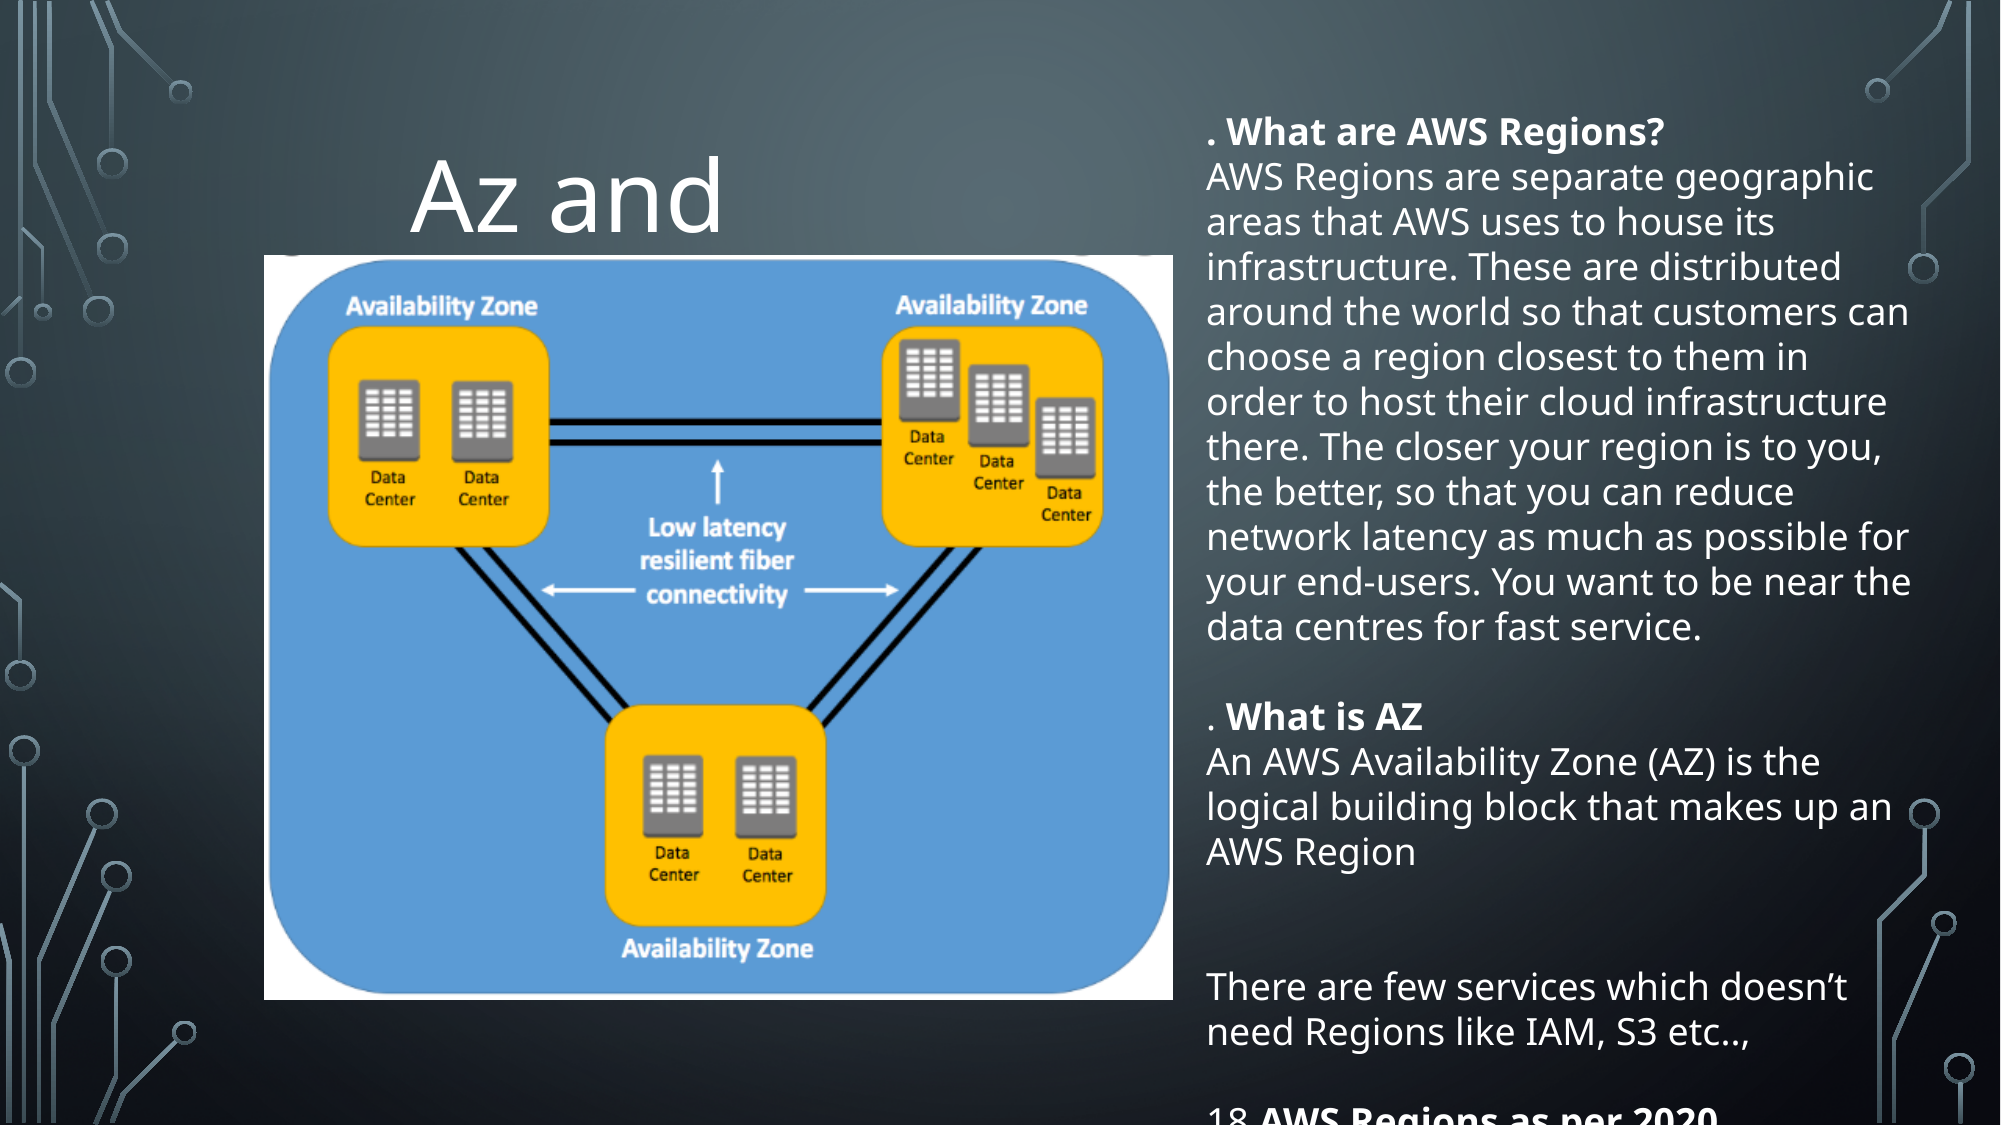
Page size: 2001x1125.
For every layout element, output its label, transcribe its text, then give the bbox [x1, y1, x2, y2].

text_box . What are AWS Regions? AWS Regions are separate geographic areas that AWS uses to house its infrastructure. These are distributed around the world so that customers can choose a region closest to them in order to host their cloud infrastructure there. The closer your region is to you, the better, so that you can reduce network latency as much as possible for your end-users. You want to be near the data centres for fast service. . What is AZ An AWS Availability Zone (AZ) is the logical building block that makes up an AWS Region There are few services which doesn’t need Regions like IAM, S3 etc.., 18 AWS Regions as per 2020 [1191, 100, 1929, 1125]
text_box Az and Regions [395, 125, 1042, 255]
picture [264, 255, 1173, 1000]
